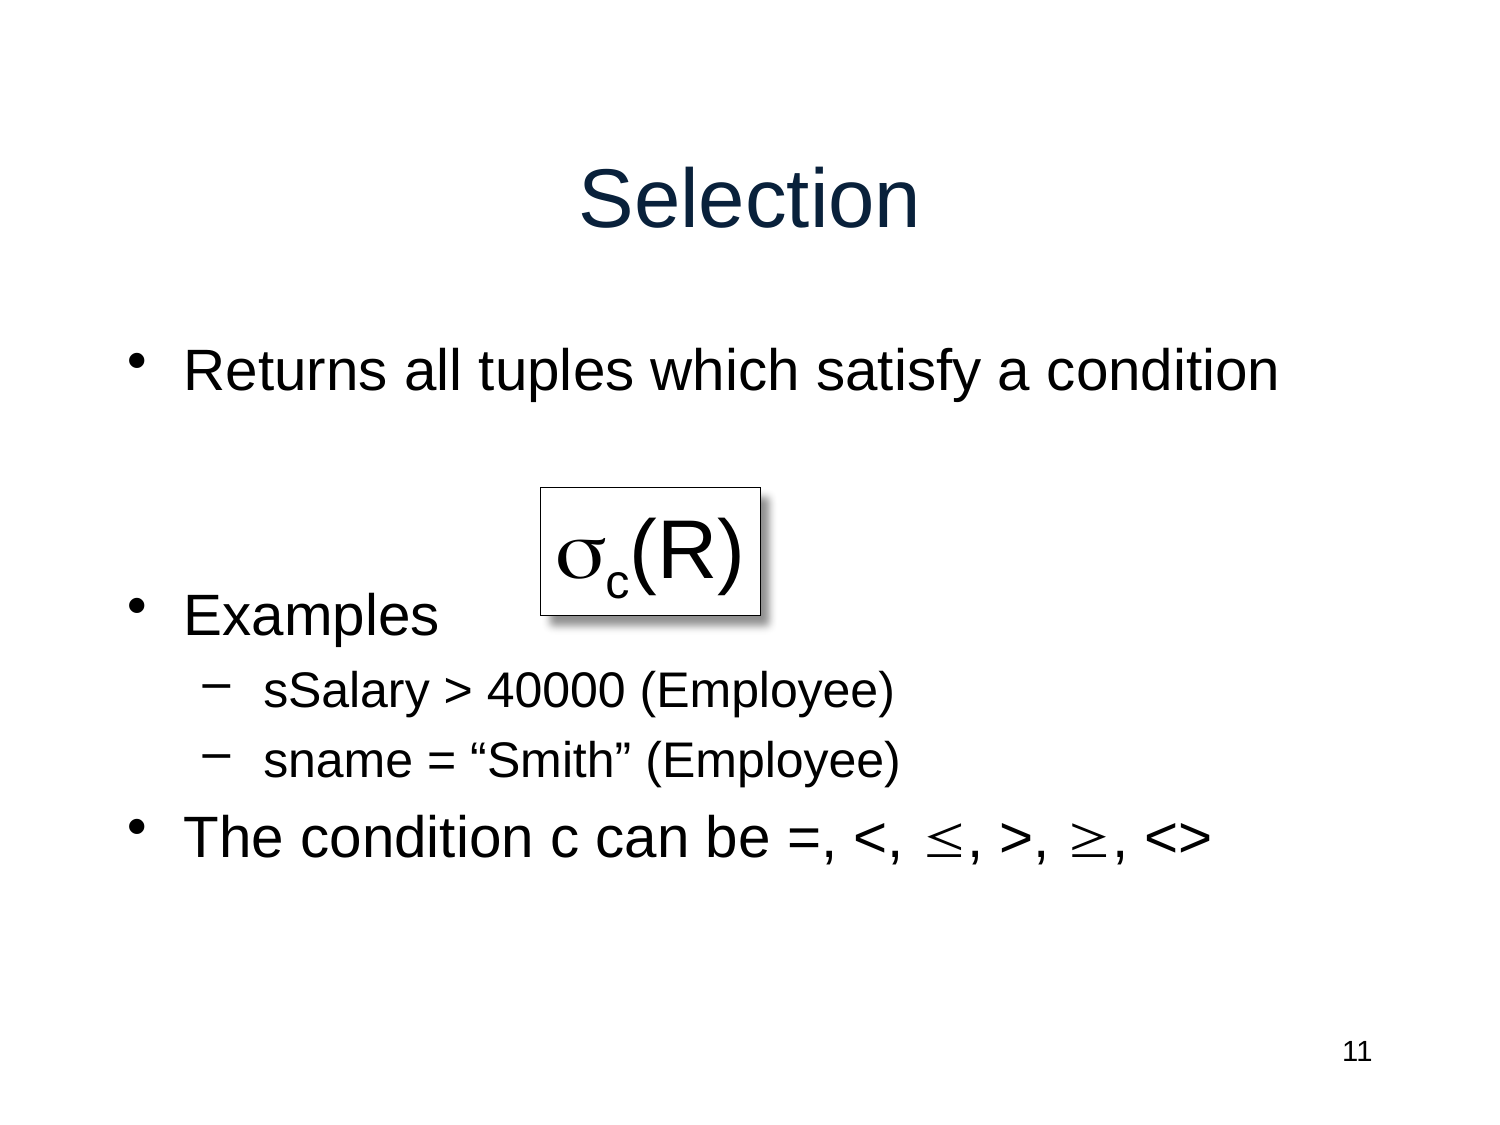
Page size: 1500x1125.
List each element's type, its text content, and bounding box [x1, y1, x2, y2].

title Selection [112, 99, 1388, 288]
slide_number 11 [1074, 1024, 1388, 1101]
list Returns all tuples which satisfy a condition Examples sSalary > 40000 (Employee) sname = “Smith” (Employee) The condition c can be =, <, , >, , <> [112, 324, 1388, 1001]
text_box sc(R) [540, 487, 761, 616]
